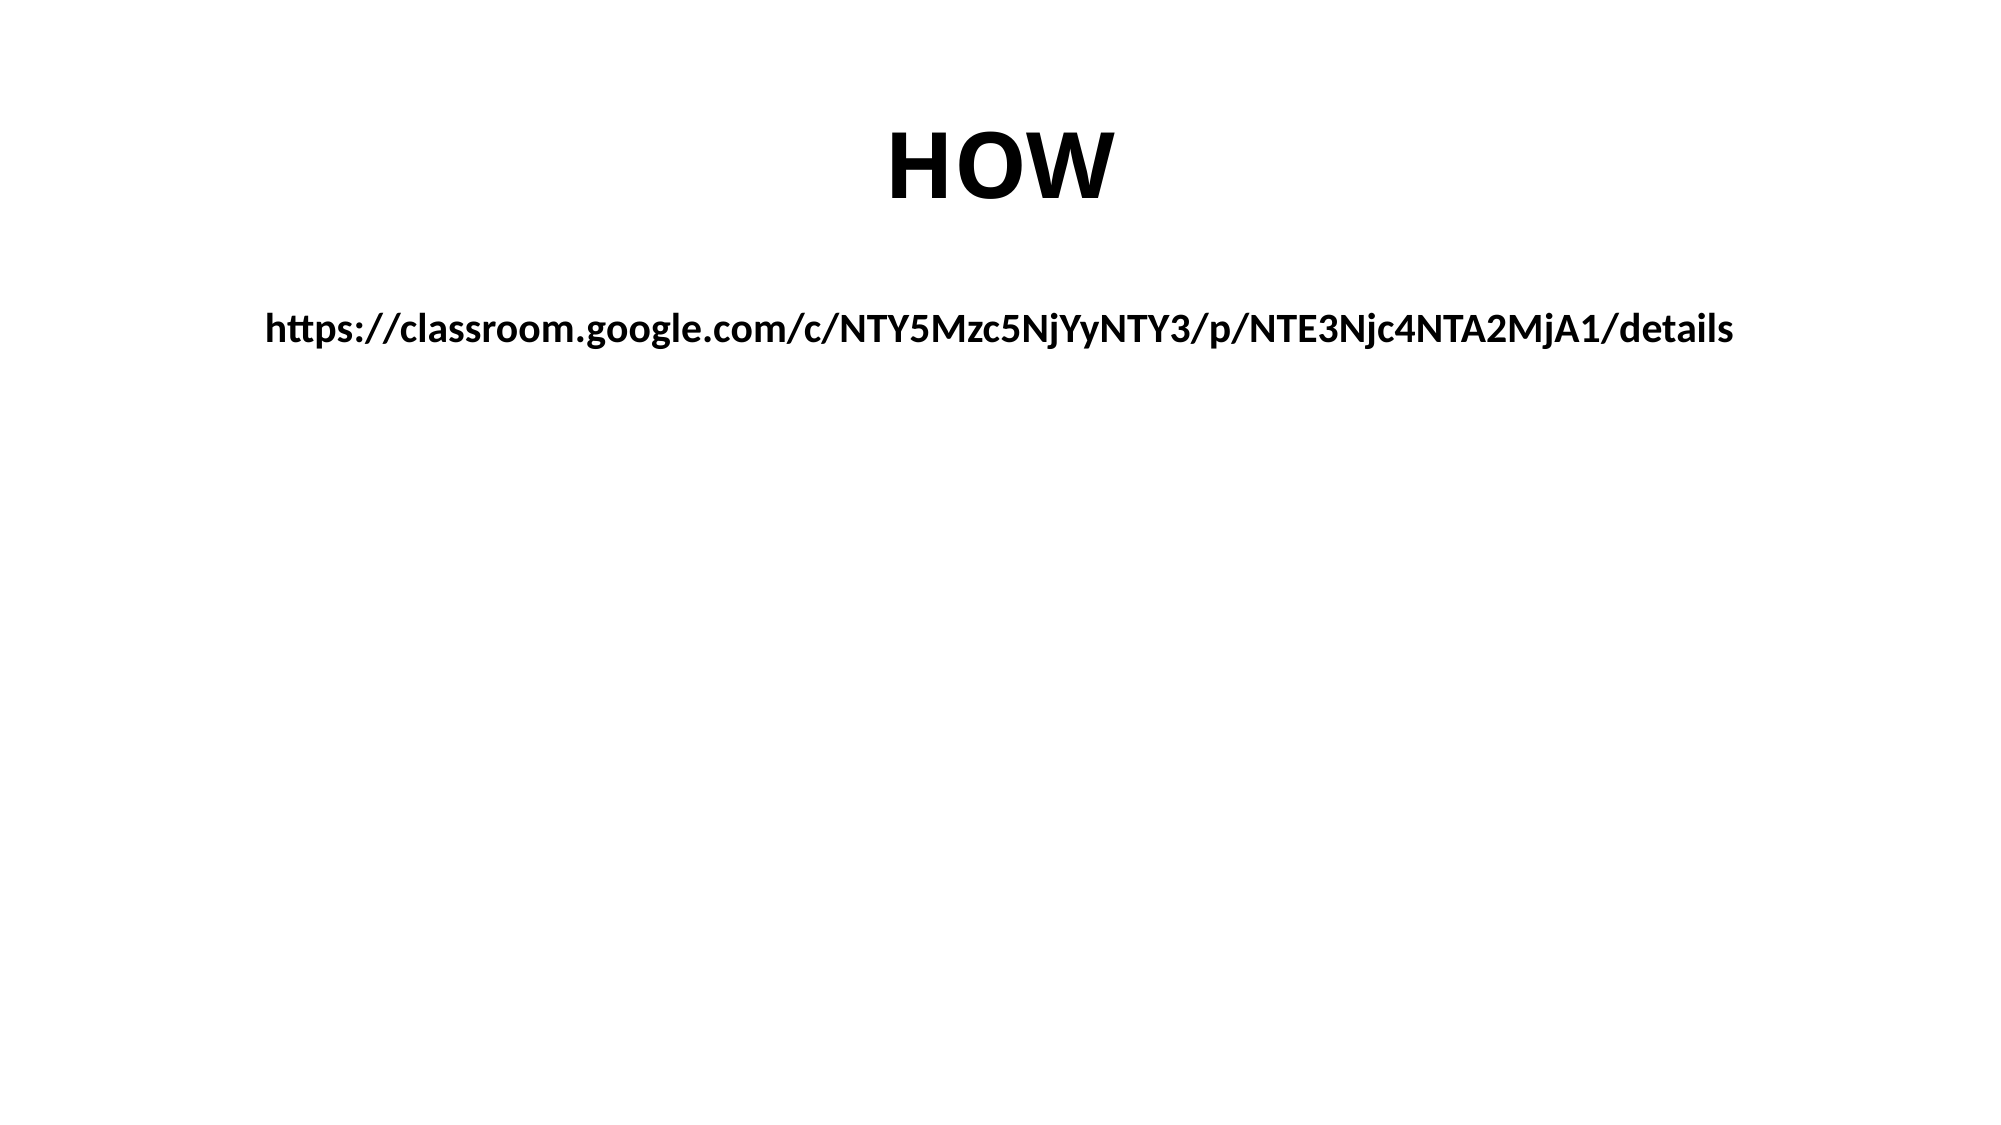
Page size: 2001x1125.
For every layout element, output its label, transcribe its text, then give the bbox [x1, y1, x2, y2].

title HOW [137, 59, 1863, 278]
text_box https://classroom.google.com/c/NTY5Mzc5NjYyNTY3/p/NTE3Njc4NTA2MjA1/details [137, 299, 1863, 1014]
